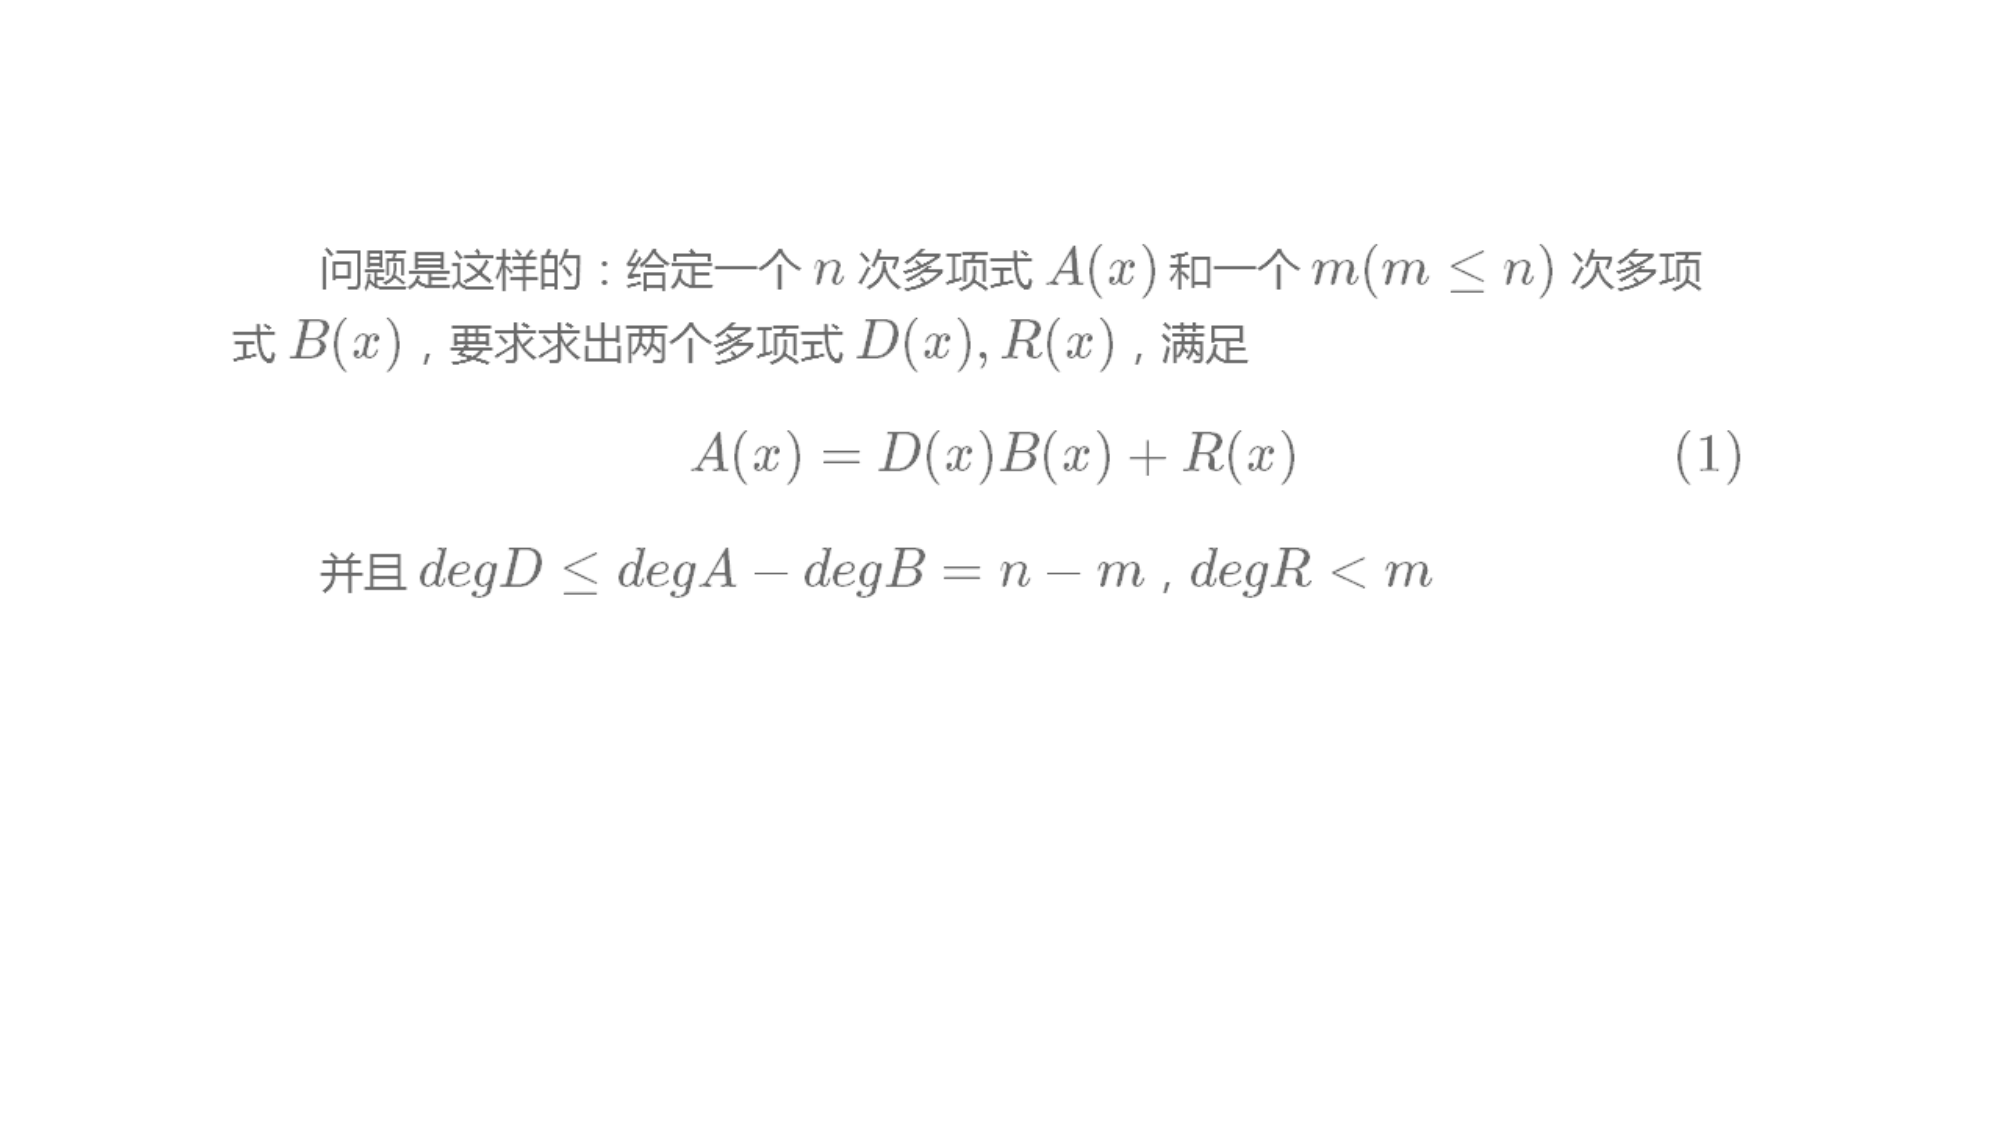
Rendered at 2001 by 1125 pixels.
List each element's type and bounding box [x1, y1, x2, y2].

picture [123, 185, 1853, 646]
